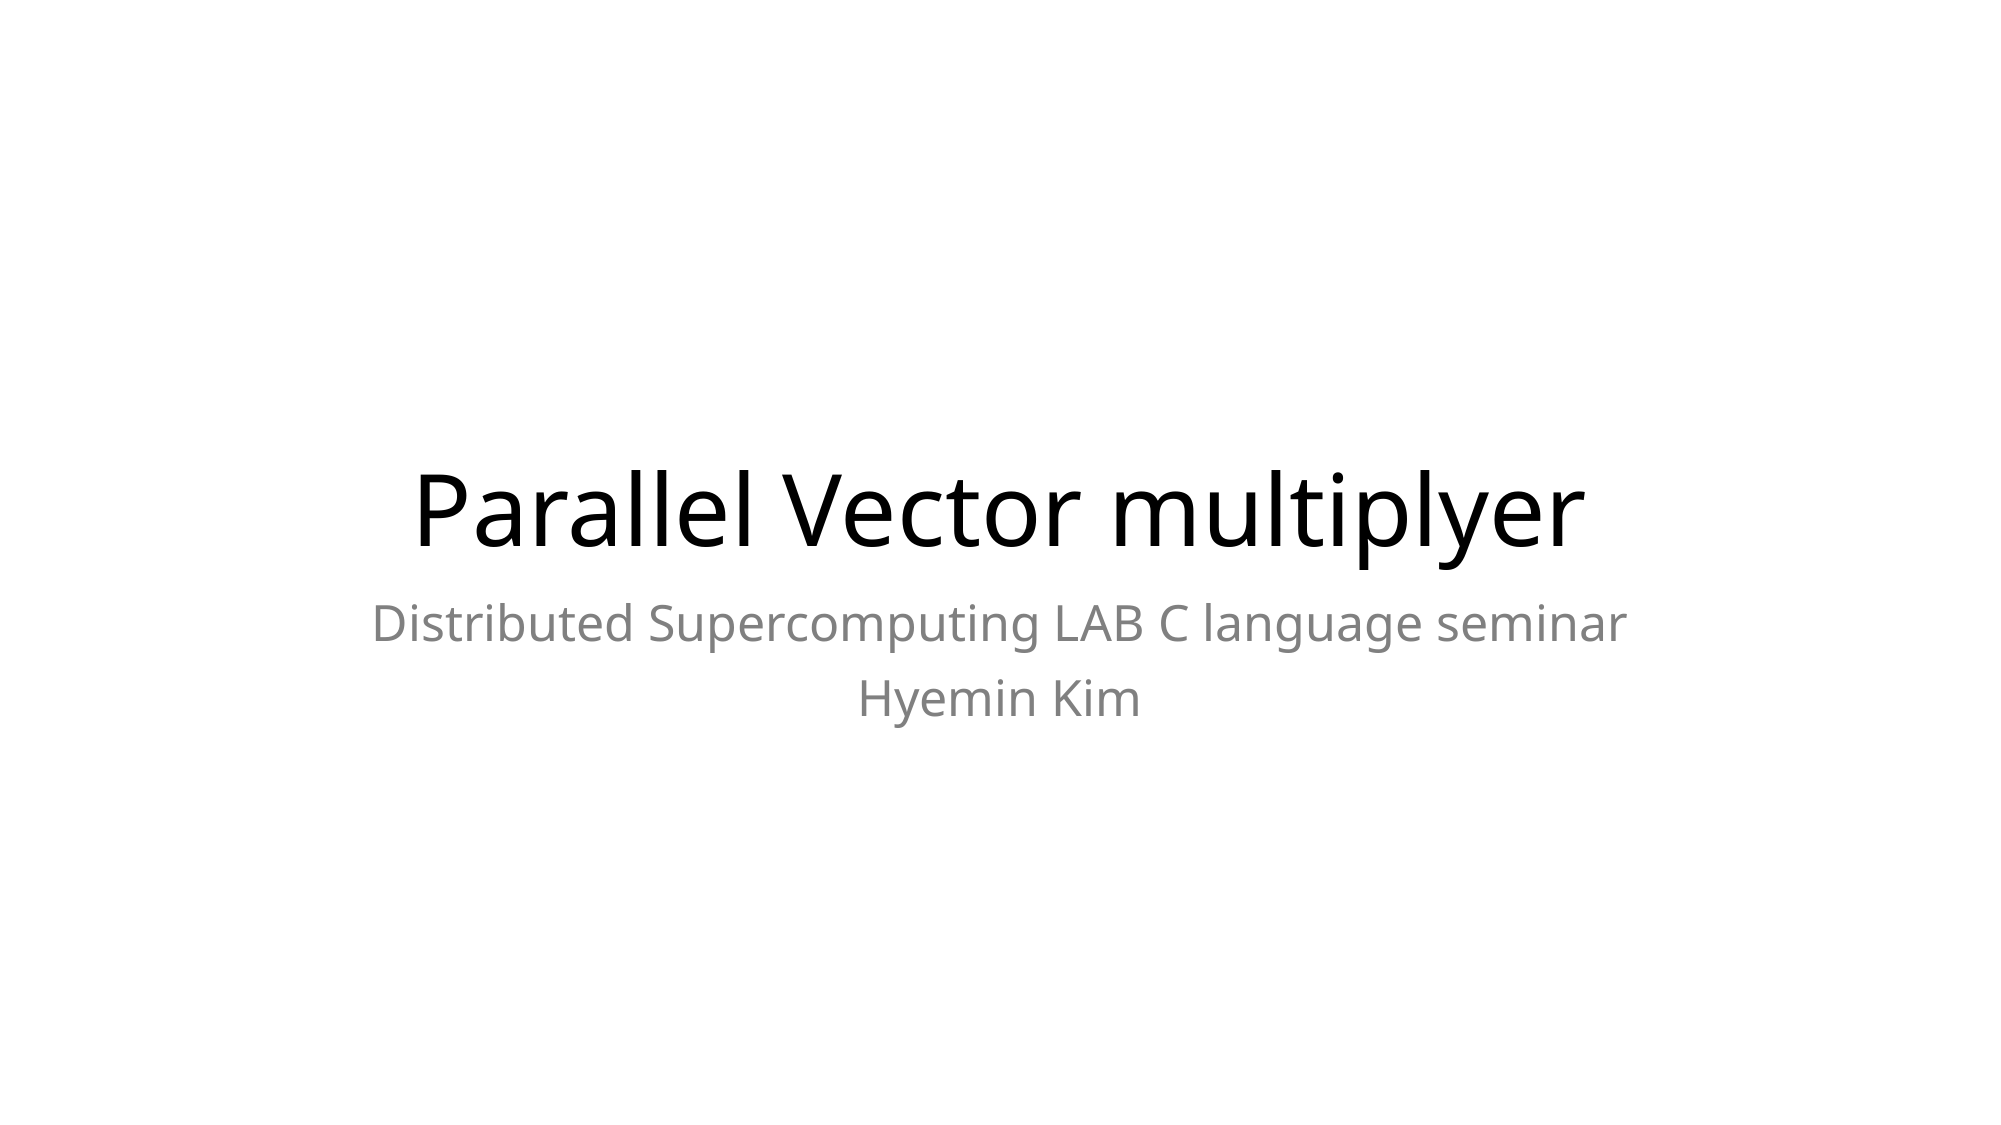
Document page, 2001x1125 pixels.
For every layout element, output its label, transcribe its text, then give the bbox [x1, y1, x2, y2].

title Parallel Vector multiplyer [249, 184, 1750, 576]
subtitle Distributed Supercomputing LAB C language seminar Hyemin Kim [249, 590, 1750, 863]
